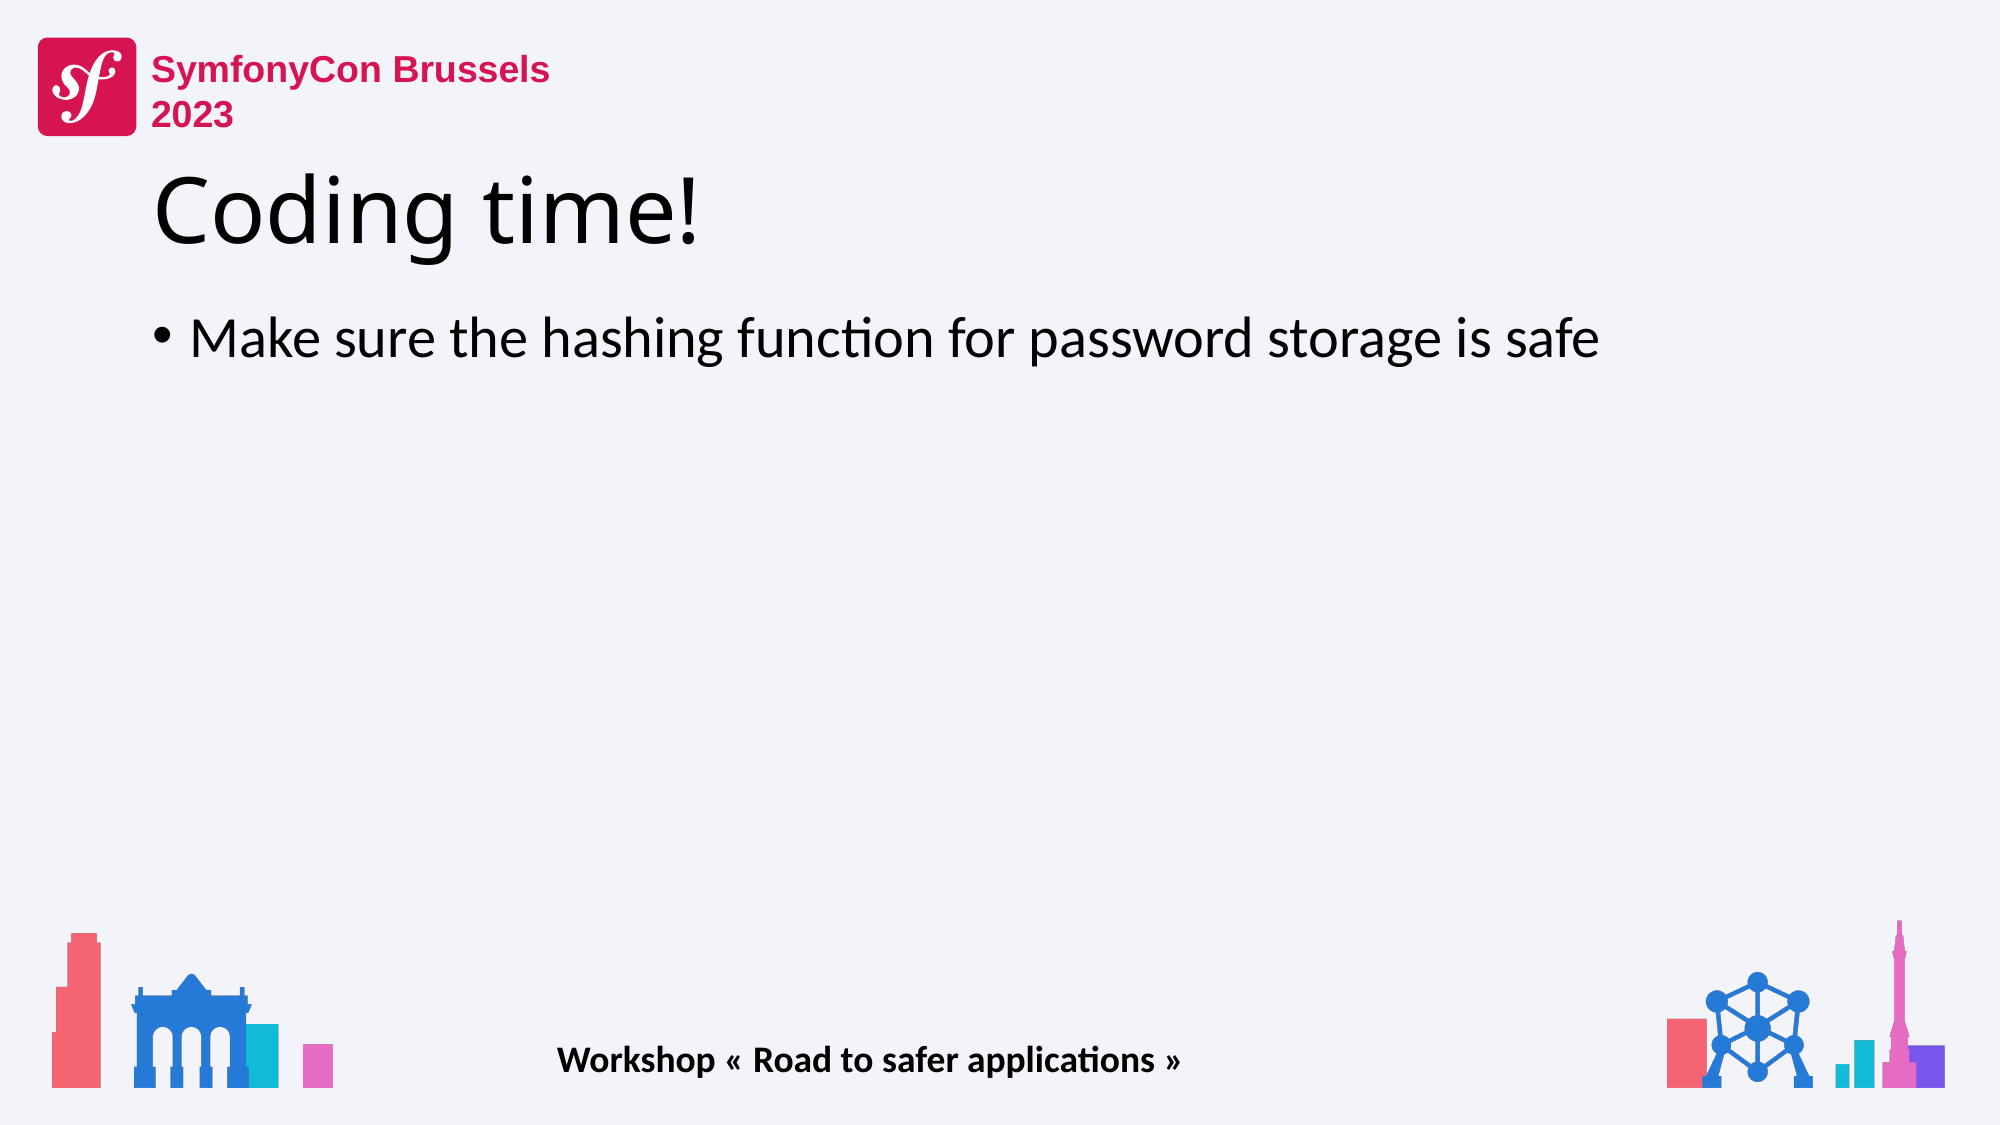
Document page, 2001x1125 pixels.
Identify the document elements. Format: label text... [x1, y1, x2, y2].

picture [1667, 899, 2001, 1088]
title Coding time! [137, 150, 1863, 278]
picture [0, 899, 333, 1088]
list Make sure the hashing function for password storage is safe [137, 299, 1863, 1014]
